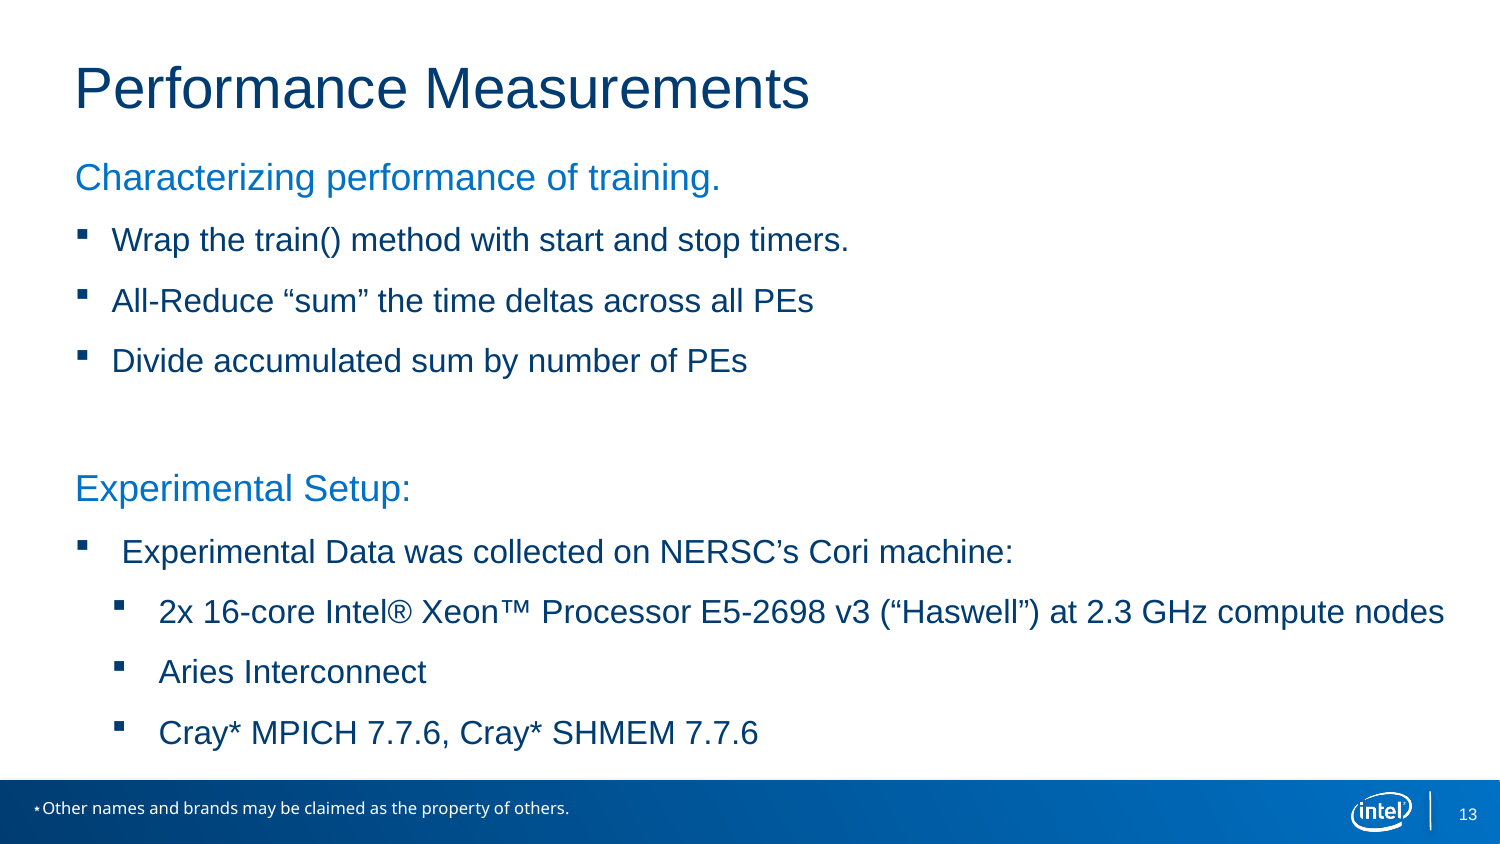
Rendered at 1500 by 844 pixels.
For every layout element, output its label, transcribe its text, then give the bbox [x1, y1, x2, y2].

text_box ⋆Other names and brands may be claimed as the property of others. [17, 790, 1264, 826]
slide_number 13 [1127, 791, 1478, 837]
list Characterizing performance of training. Wrap the train() method with start and stop timers. All-Reduce “sum” the time deltas across all PEs Divide accumulated sum by number of PEs Experimental Setup: Experimental Data was collected on NERSC’s Cori machine: 2x 16-core Intel® Xeon™ Processor E5-2698 v3 (“Haswell”) at 2.3 GHz compute nodes Aries Interconnect Cray* MPICH 7.7.6, Cray* SHMEM 7.7.6 [74, 153, 1463, 737]
title Performance Measurements [74, 50, 1405, 153]
